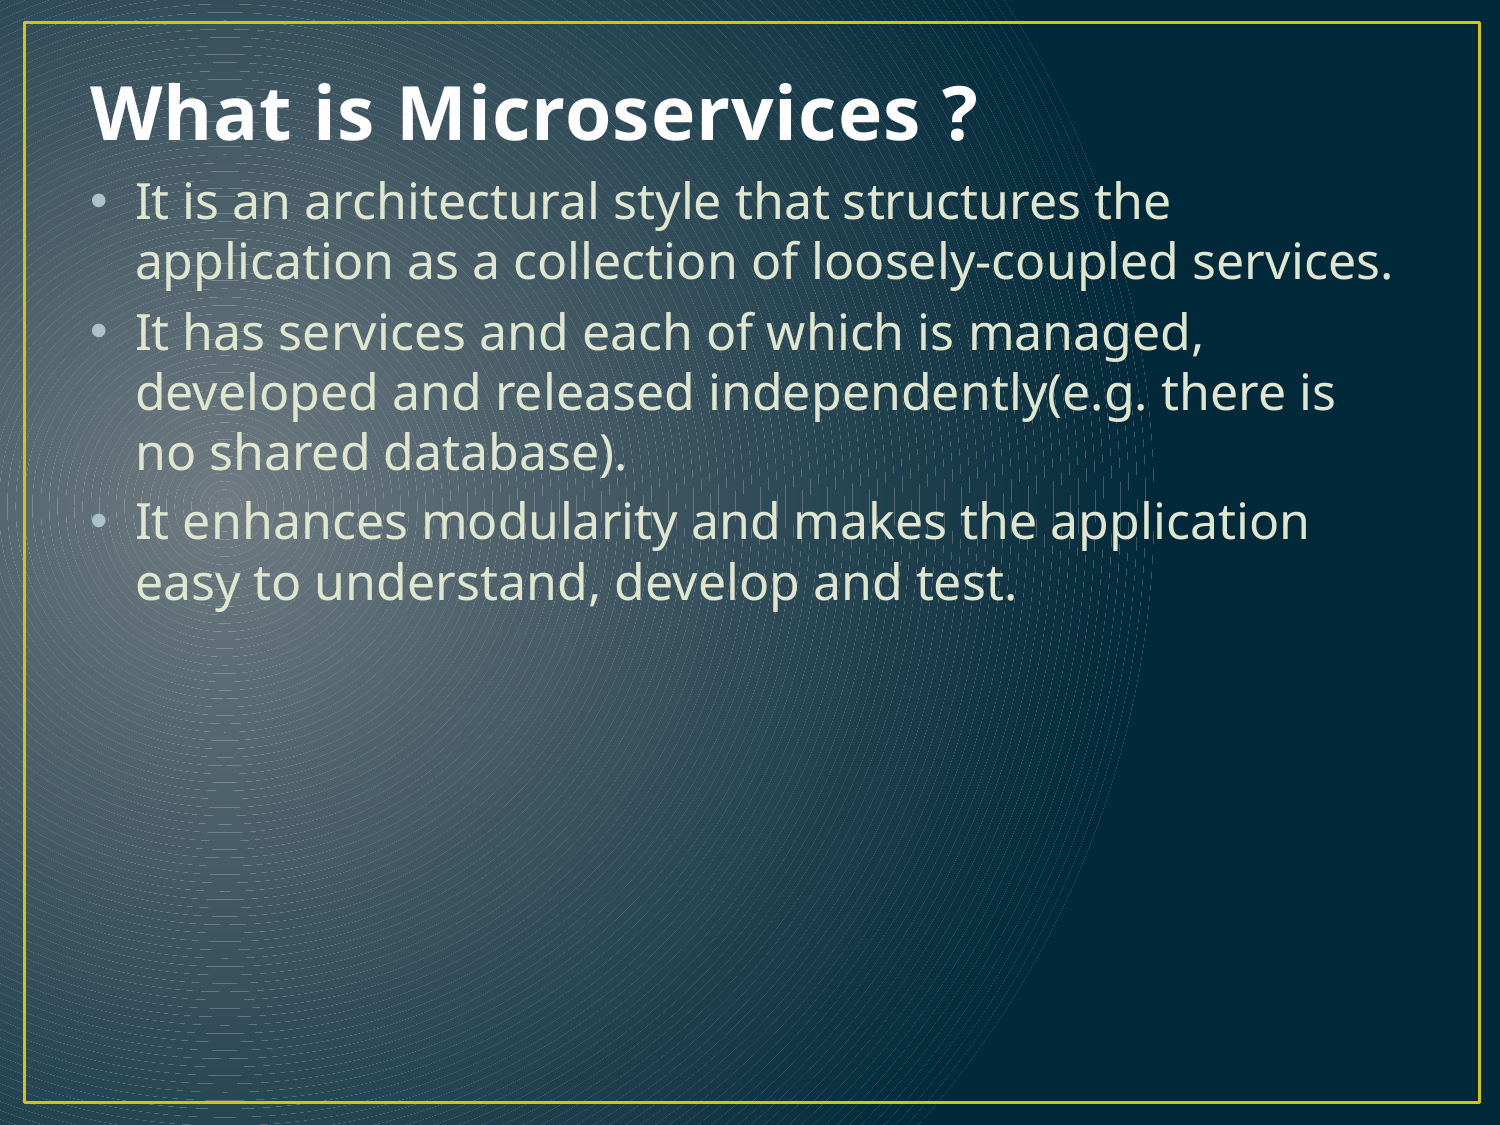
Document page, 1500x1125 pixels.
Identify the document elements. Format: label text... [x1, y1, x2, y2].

title What is Microservices ? [75, 45, 1425, 162]
list It is an architectural style that structures the application as a collection of loosely-coupled services. It has services and each of which is managed, developed and released independently(e.g. there is no shared database). It enhances modularity and makes the application easy to understand, develop and test. [75, 162, 1425, 1005]
